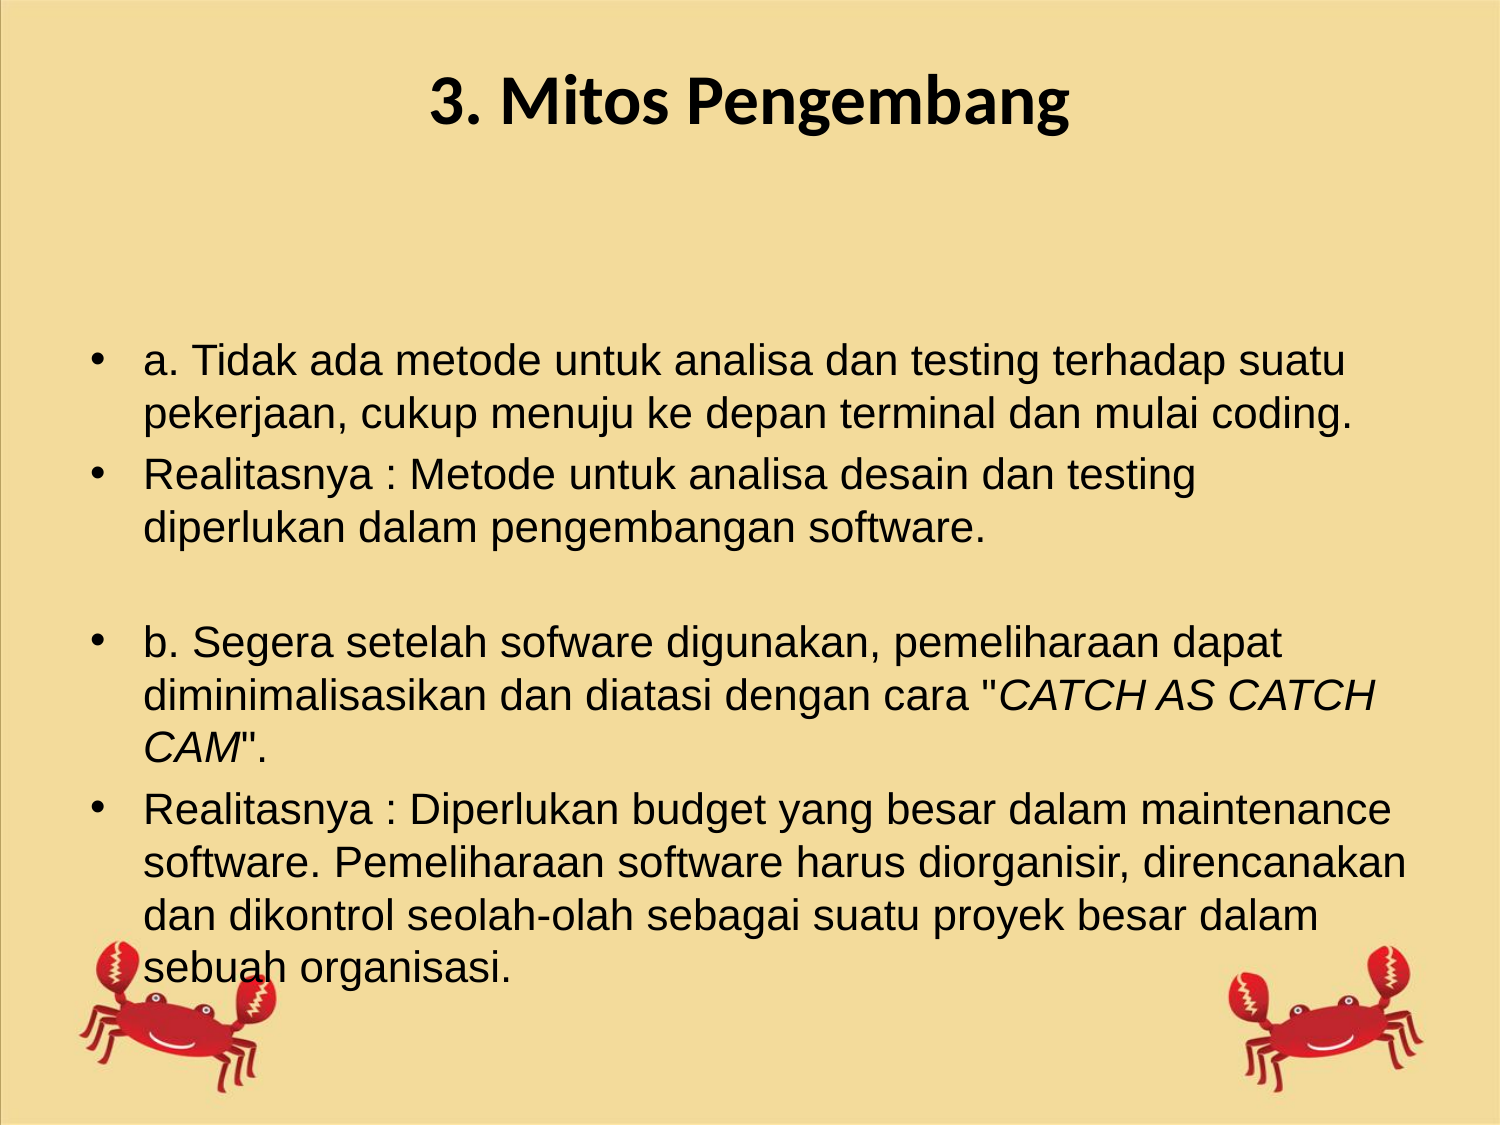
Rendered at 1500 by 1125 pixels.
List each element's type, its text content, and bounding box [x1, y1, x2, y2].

title 3. Mitos Pengembang [75, 45, 1425, 233]
list a. Tidak ada metode untuk analisa dan testing terhadap suatu pekerjaan, cukup menuju ke depan terminal dan mulai coding. Realitasnya : Metode untuk analisa desain dan testing diperlukan dalam pengembangan software. b. Segera setelah sofware digunakan, pemeliharaan dapat diminimalisasikan dan diatasi dengan cara "CATCH AS CATCH CAM". Realitasnya : Diperlukan budget yang besar dalam maintenance software. Pemeliharaan software harus diorganisir, direncanakan dan dikontrol seolah-olah sebagai suatu proyek besar dalam sebuah organisasi. [75, 262, 1425, 1005]
picture [0, 0, 1500, 1125]
